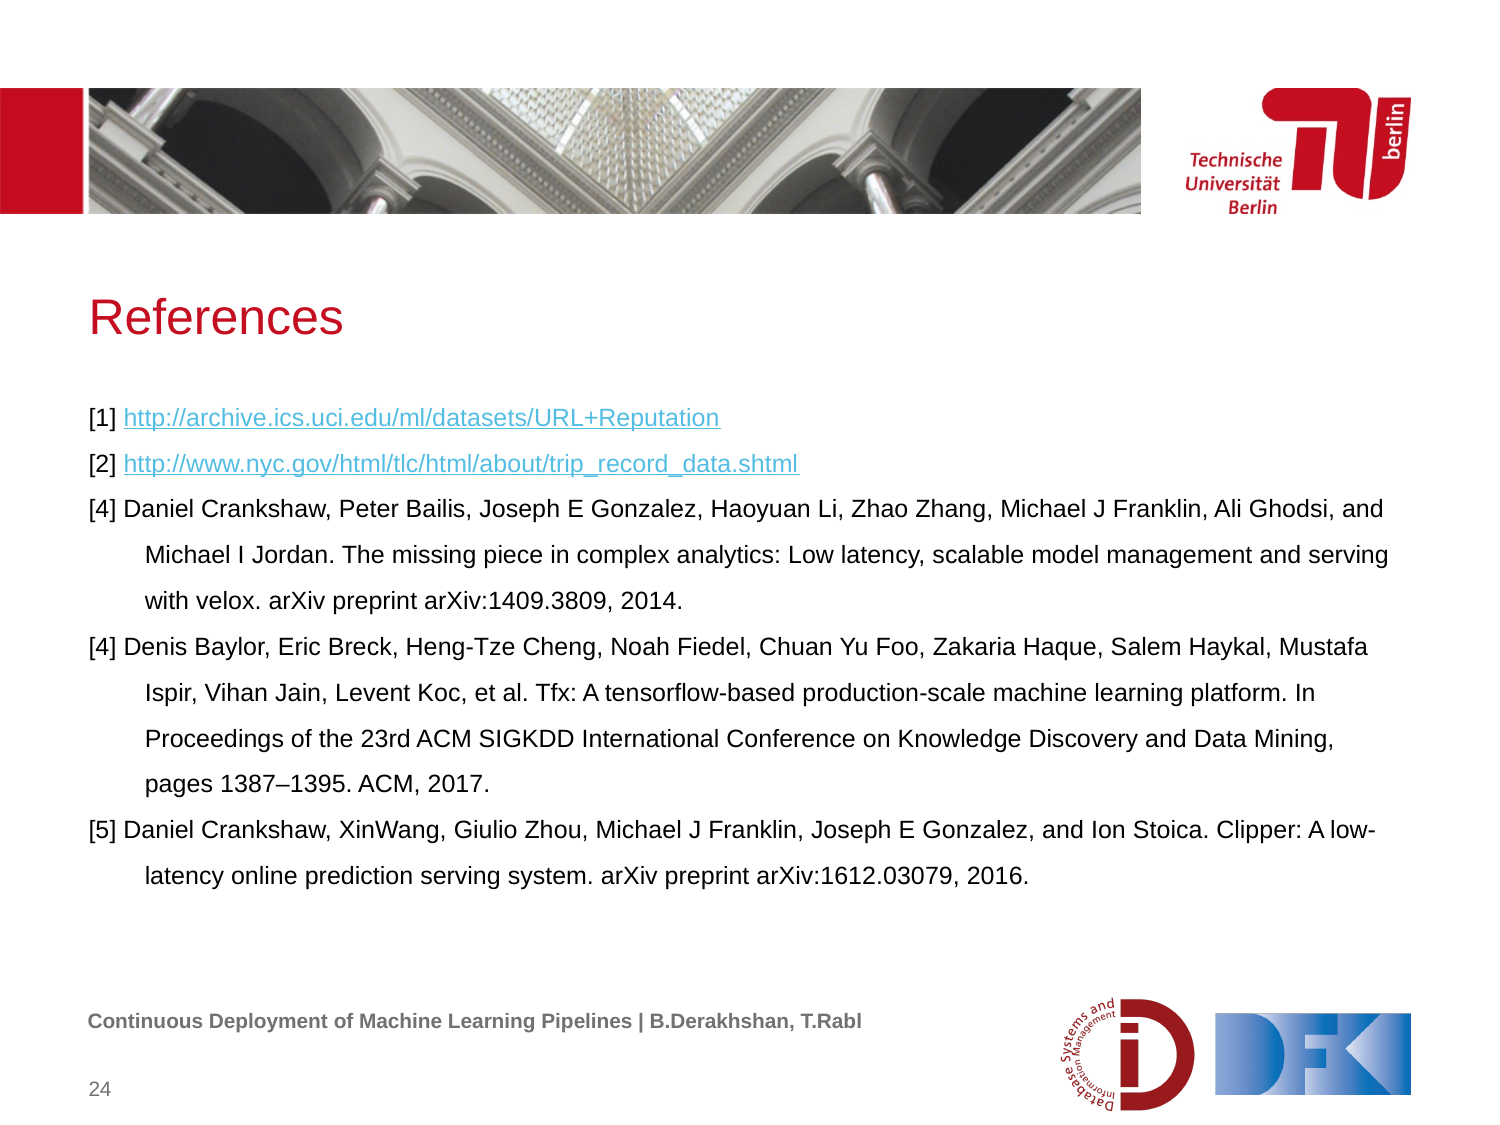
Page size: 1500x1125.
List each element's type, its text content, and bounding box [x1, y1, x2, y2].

picture [1048, 984, 1210, 1125]
slide_number 24 [88, 1075, 798, 1101]
picture [1186, 88, 1411, 214]
list [1] http://archive.ics.uci.edu/ml/datasets/URL+Reputation [2] http://www.nyc.gov/html/tlc/html/about/trip_record_data.shtml [4] Daniel Crankshaw, Peter Bailis, Joseph E Gonzalez, Haoyuan Li, Zhao Zhang, Michael J Franklin, Ali Ghodsi, and Michael I Jordan. The missing piece in complex analytics: Low latency, scalable model management and serving with velox. arXiv preprint arXiv:1409.3809, 2014. [4] Denis Baylor, Eric Breck, Heng-Tze Cheng, Noah Fiedel, Chuan Yu Foo, Zakaria Haque, Salem Haykal, Mustafa Ispir, Vihan Jain, Levent Koc, et al. Tfx: A tensorflow-based production-scale machine learning platform. In Proceedings of the 23rd ACM SIGKDD International Conference on Knowledge Discovery and Data Mining, pages 1387–1395. ACM, 2017. [5] Daniel Crankshaw, XinWang, Giulio Zhou, Michael J Franklin, Joseph E Gonzalez, and Ion Stoica. Clipper: A low-latency online prediction serving system. arXiv preprint arXiv:1612.03079, 2016. [88, 385, 1412, 984]
picture [0, 88, 1141, 214]
footer Continuous Deployment of Machine Learning Pipelines | B.Derakhshan, T.Rabl [87, 1007, 915, 1067]
title References [88, 285, 1412, 345]
